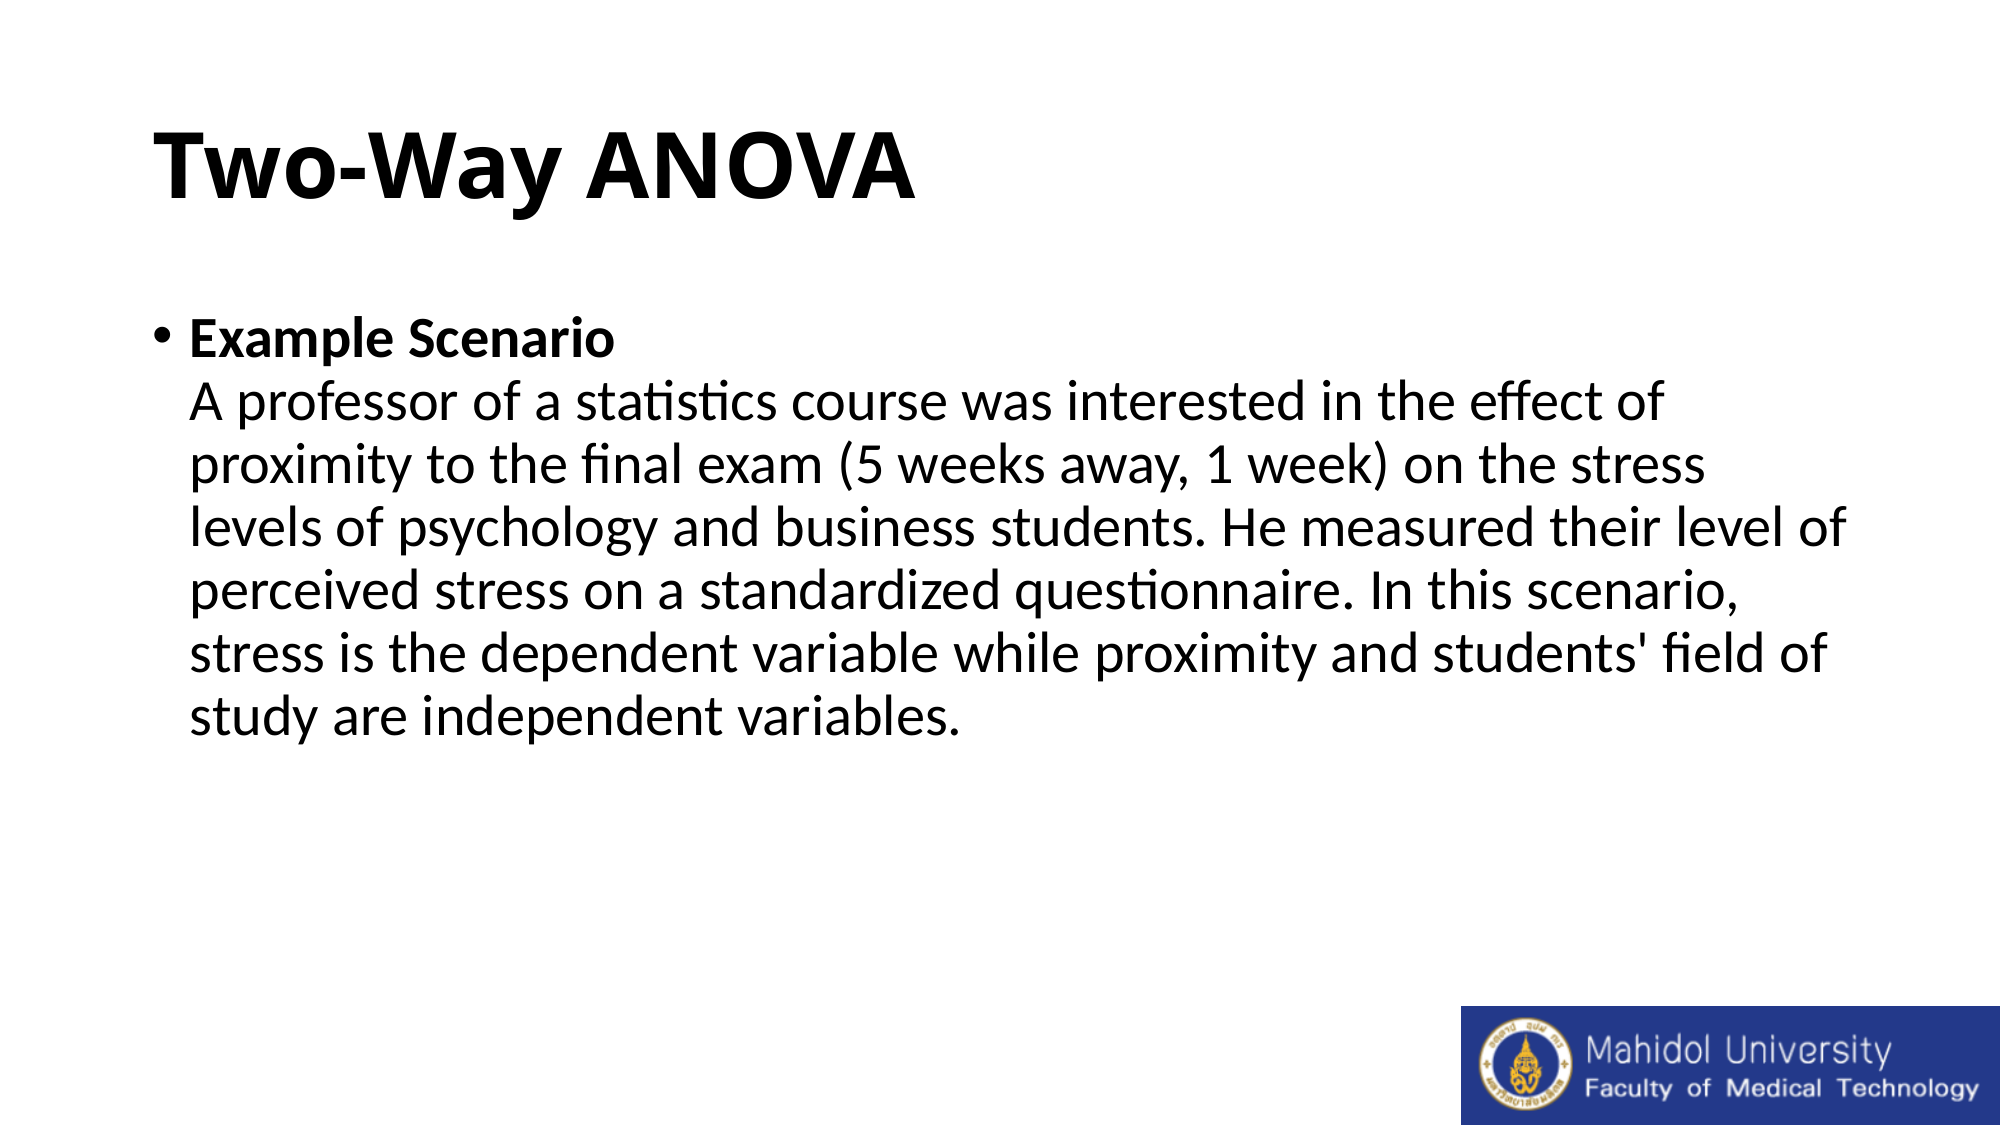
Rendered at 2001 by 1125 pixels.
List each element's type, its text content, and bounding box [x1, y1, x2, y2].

picture [1461, 1006, 2000, 1125]
list Example Scenario A professor of a statistics course was interested in the effect of proximity to the final exam (5 weeks away, 1 week) on the stress levels of psychology and business students. He measured their level of perceived stress on a standardized questionnaire. In this scenario, stress is the dependent variable while proximity and students' field of study are independent variables. [137, 299, 1863, 1014]
title Two-Way ANOVA [137, 59, 1863, 278]
